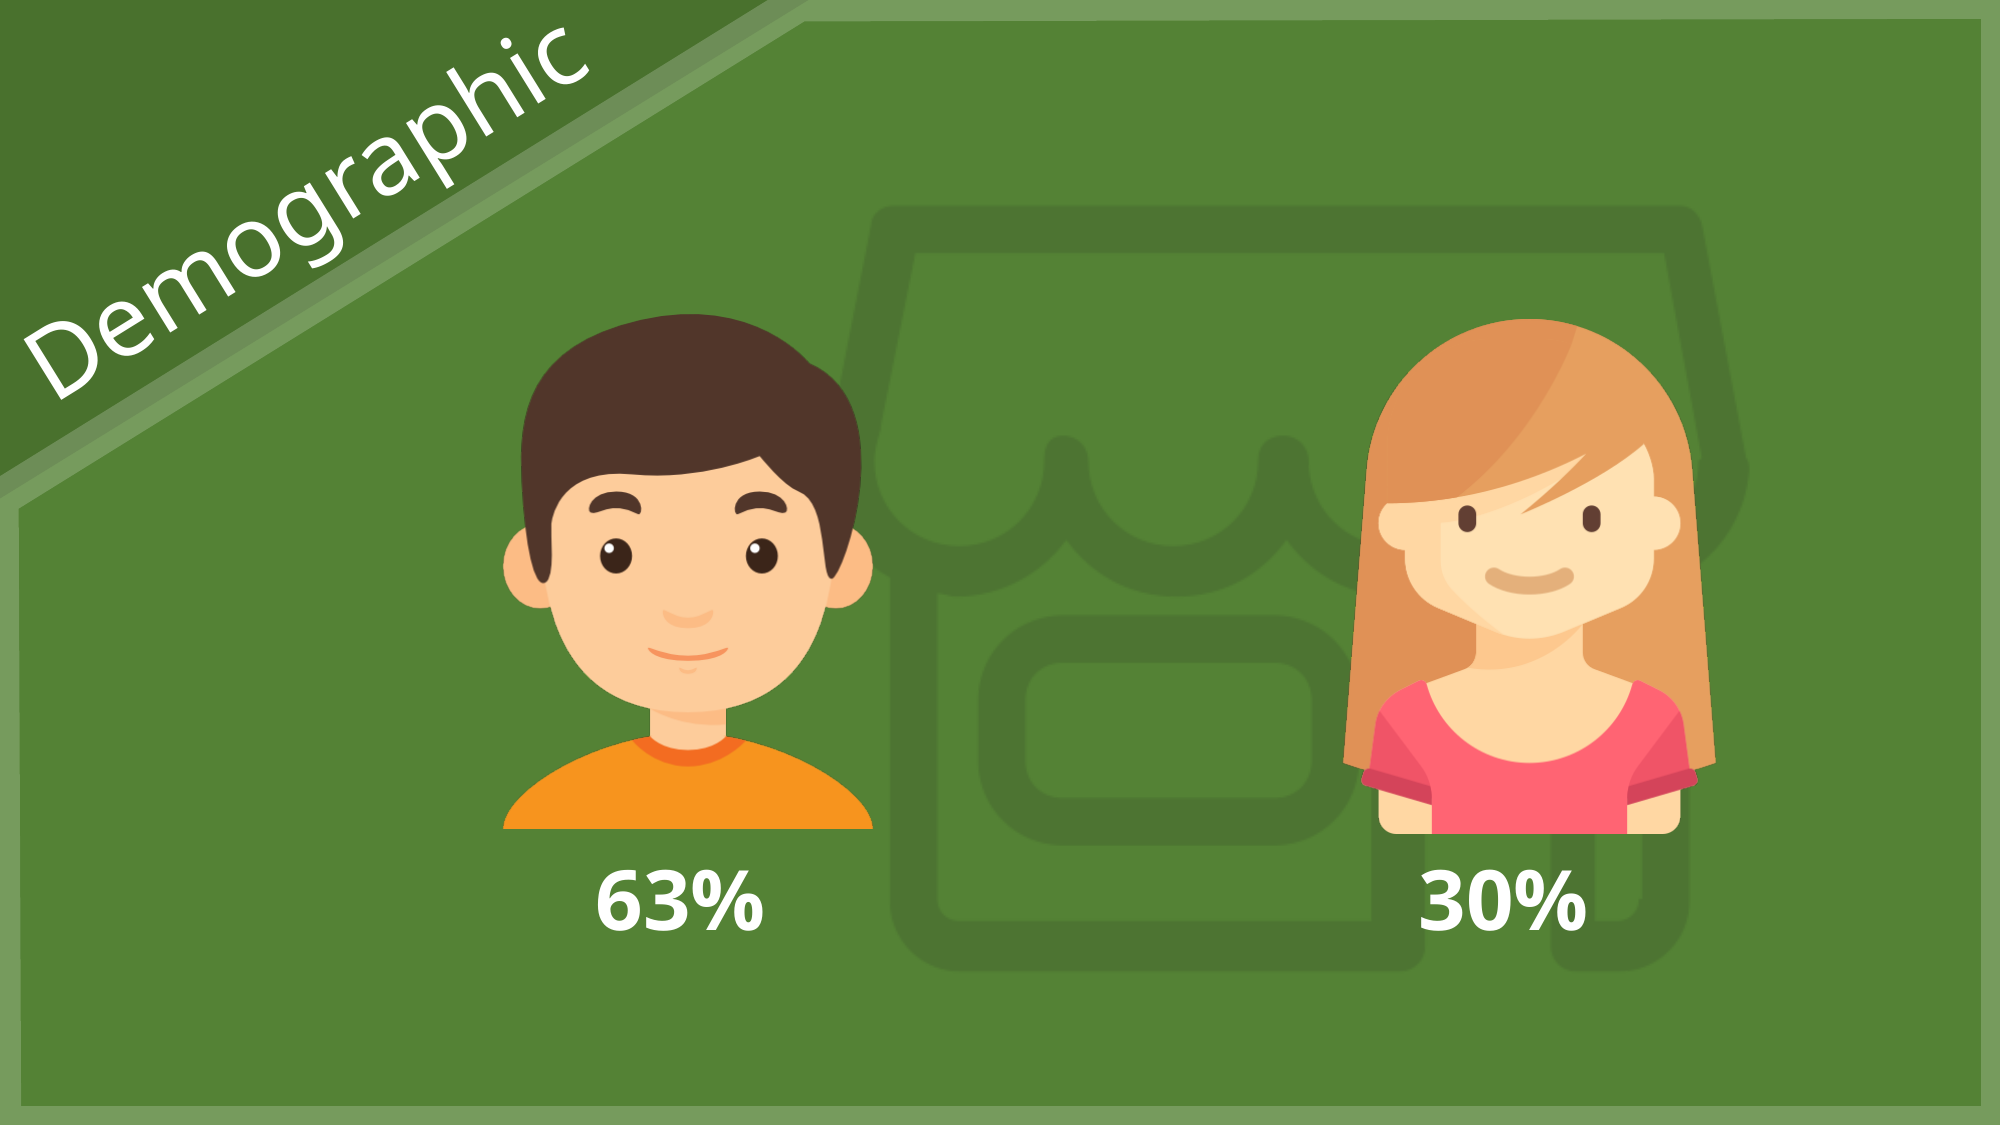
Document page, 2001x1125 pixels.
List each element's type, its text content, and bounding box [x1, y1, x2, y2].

text_box [0, 0, 2000, 1125]
picture [431, 115, 1787, 1060]
text_box 63% [580, 839, 809, 955]
text_box Demographic [0, 0, 809, 503]
text_box [0, 0, 526, 327]
